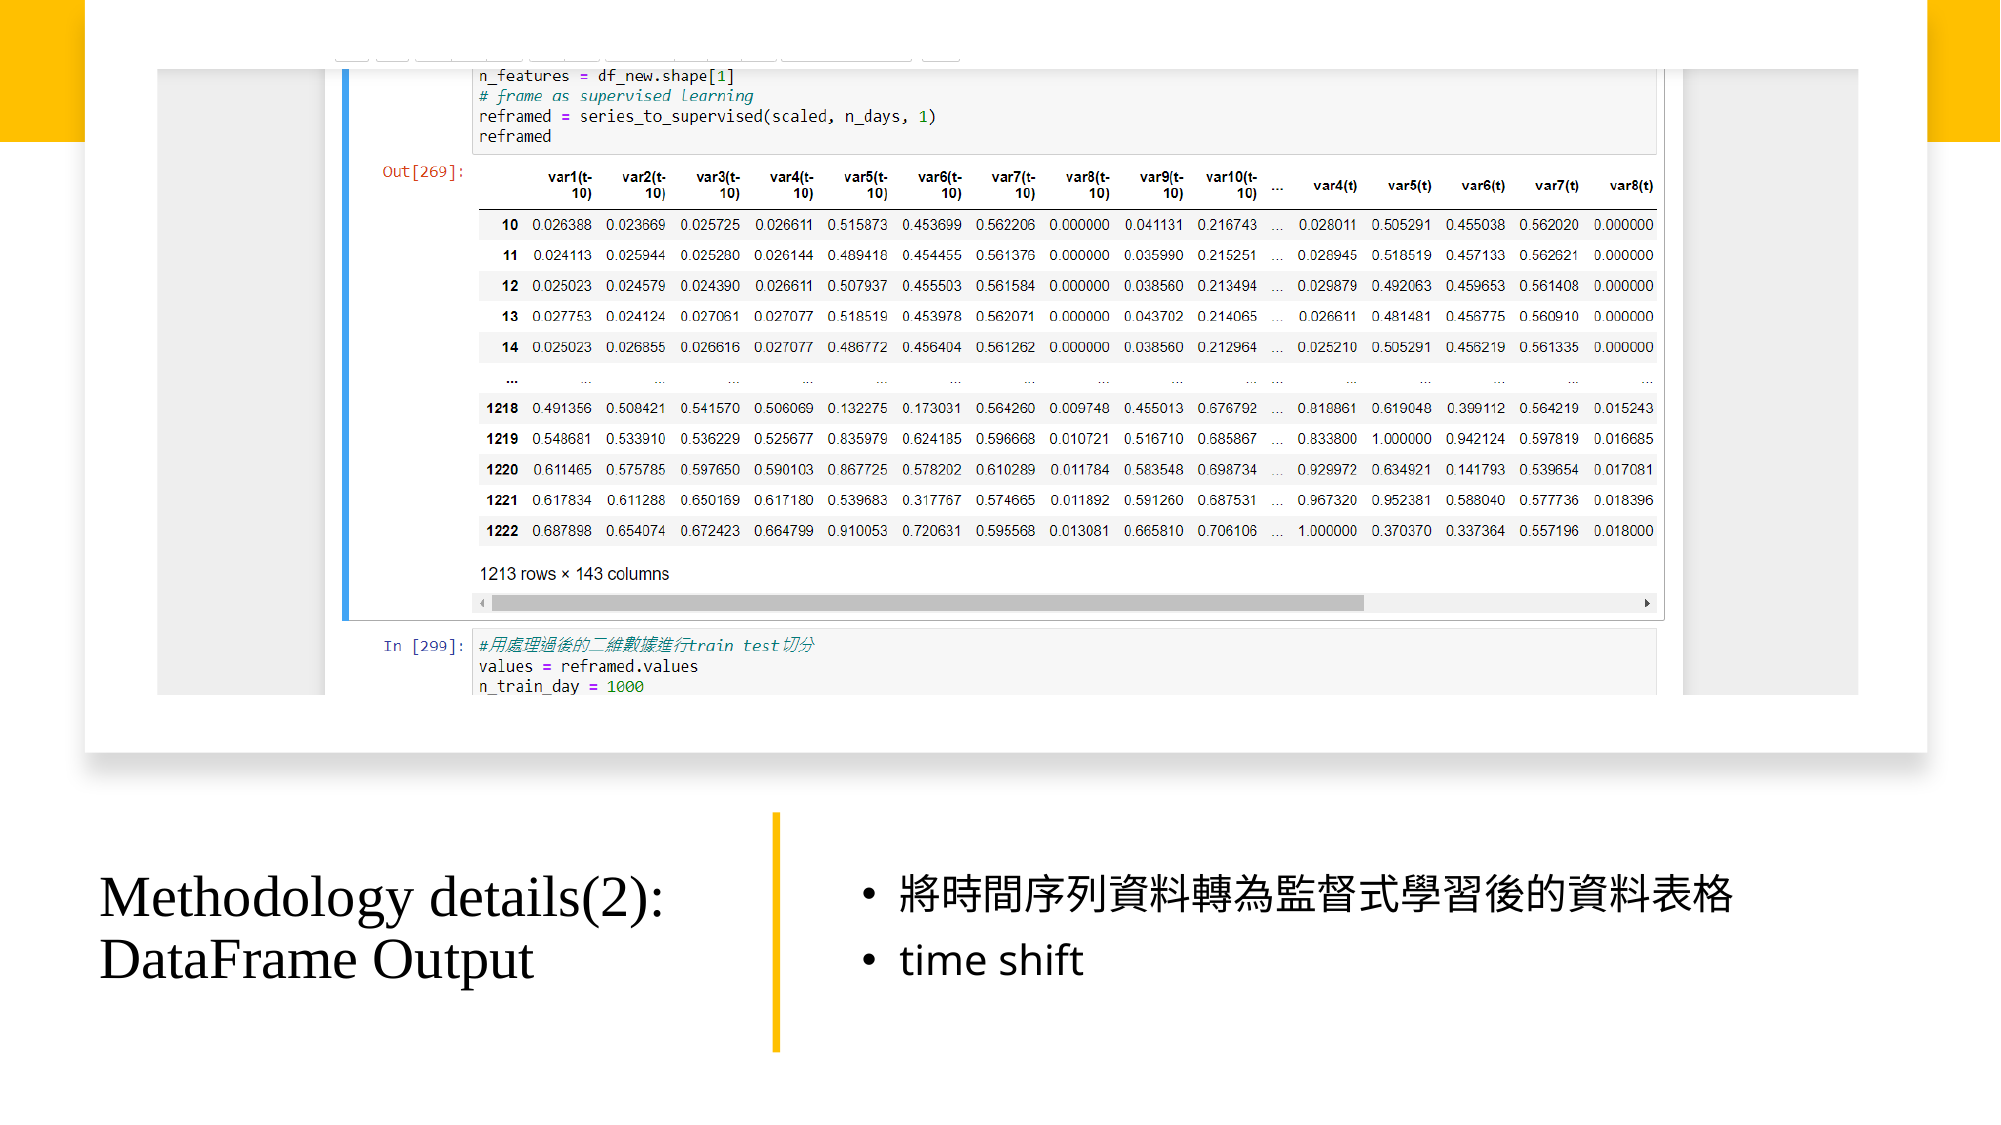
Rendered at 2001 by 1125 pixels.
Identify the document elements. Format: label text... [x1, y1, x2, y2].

picture [157, 59, 1859, 695]
text_box [772, 811, 781, 1053]
text_box [84, 0, 1928, 754]
title Methodology details(2): DataFrame Output [84, 801, 721, 1057]
text_box [1928, 0, 2000, 143]
text_box [0, 143, 2000, 1125]
text_box [0, 0, 84, 143]
list 將時間序列資料轉為監督式學習後的資料表格 time shift [846, 801, 1928, 1057]
